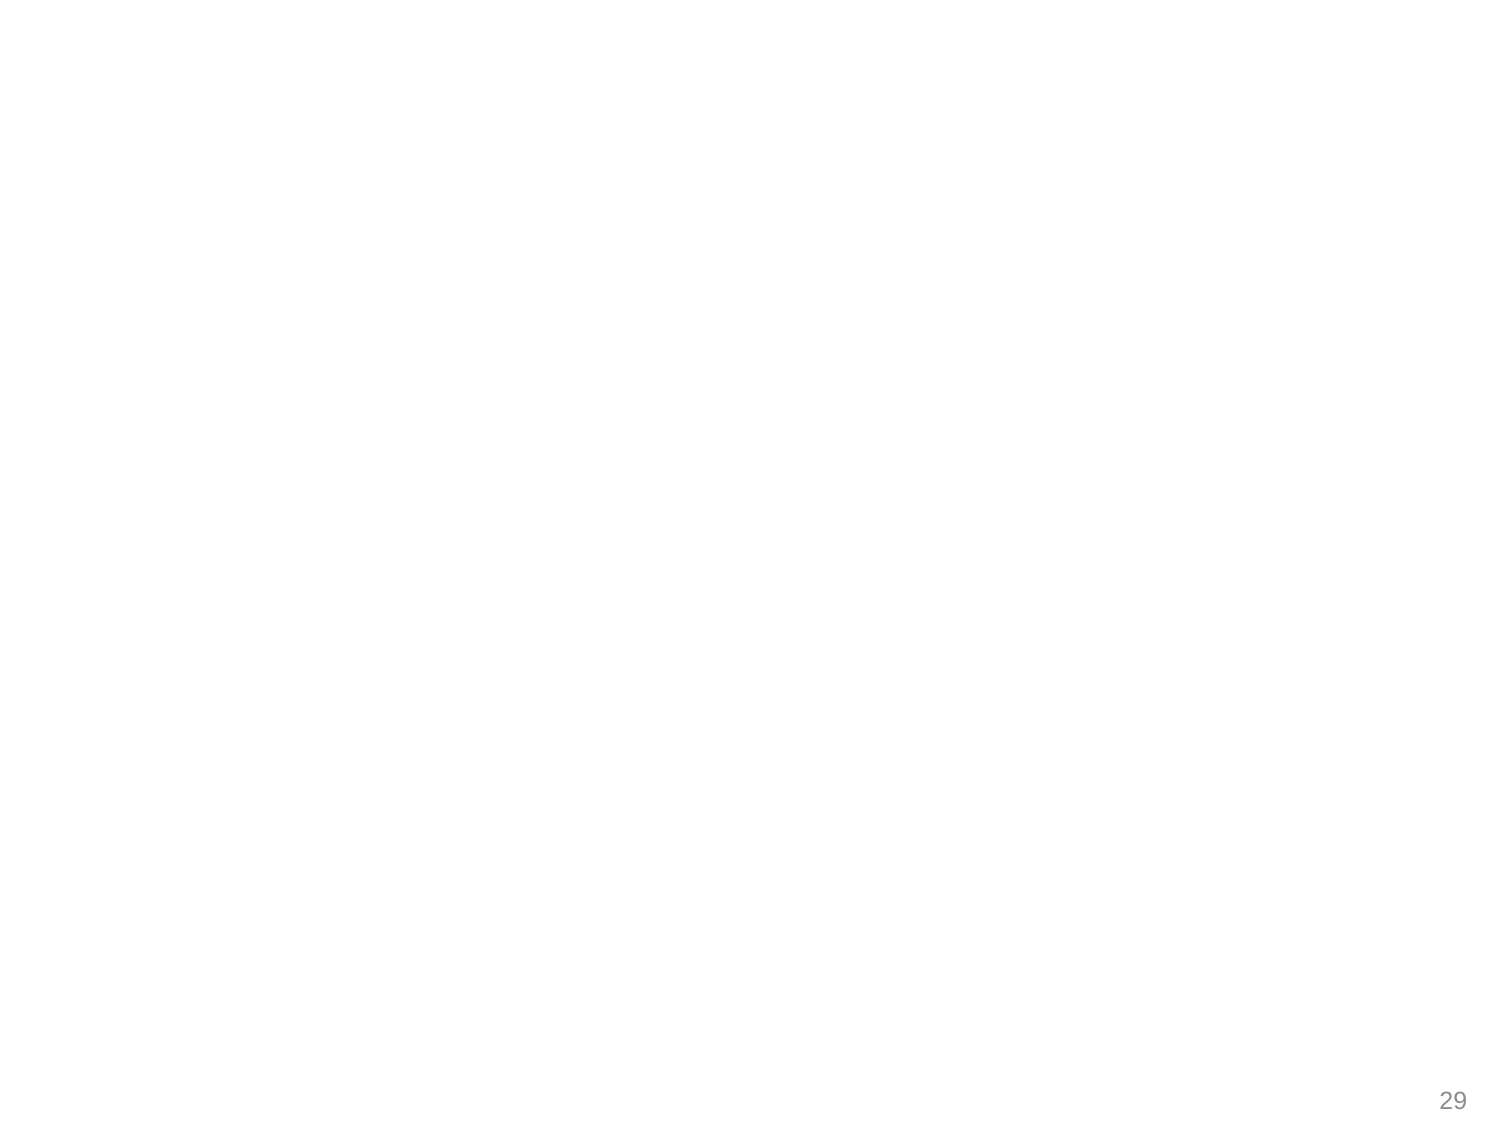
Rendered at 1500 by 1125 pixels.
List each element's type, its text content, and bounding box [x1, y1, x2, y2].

slide_number 29 [1132, 1069, 1483, 1125]
